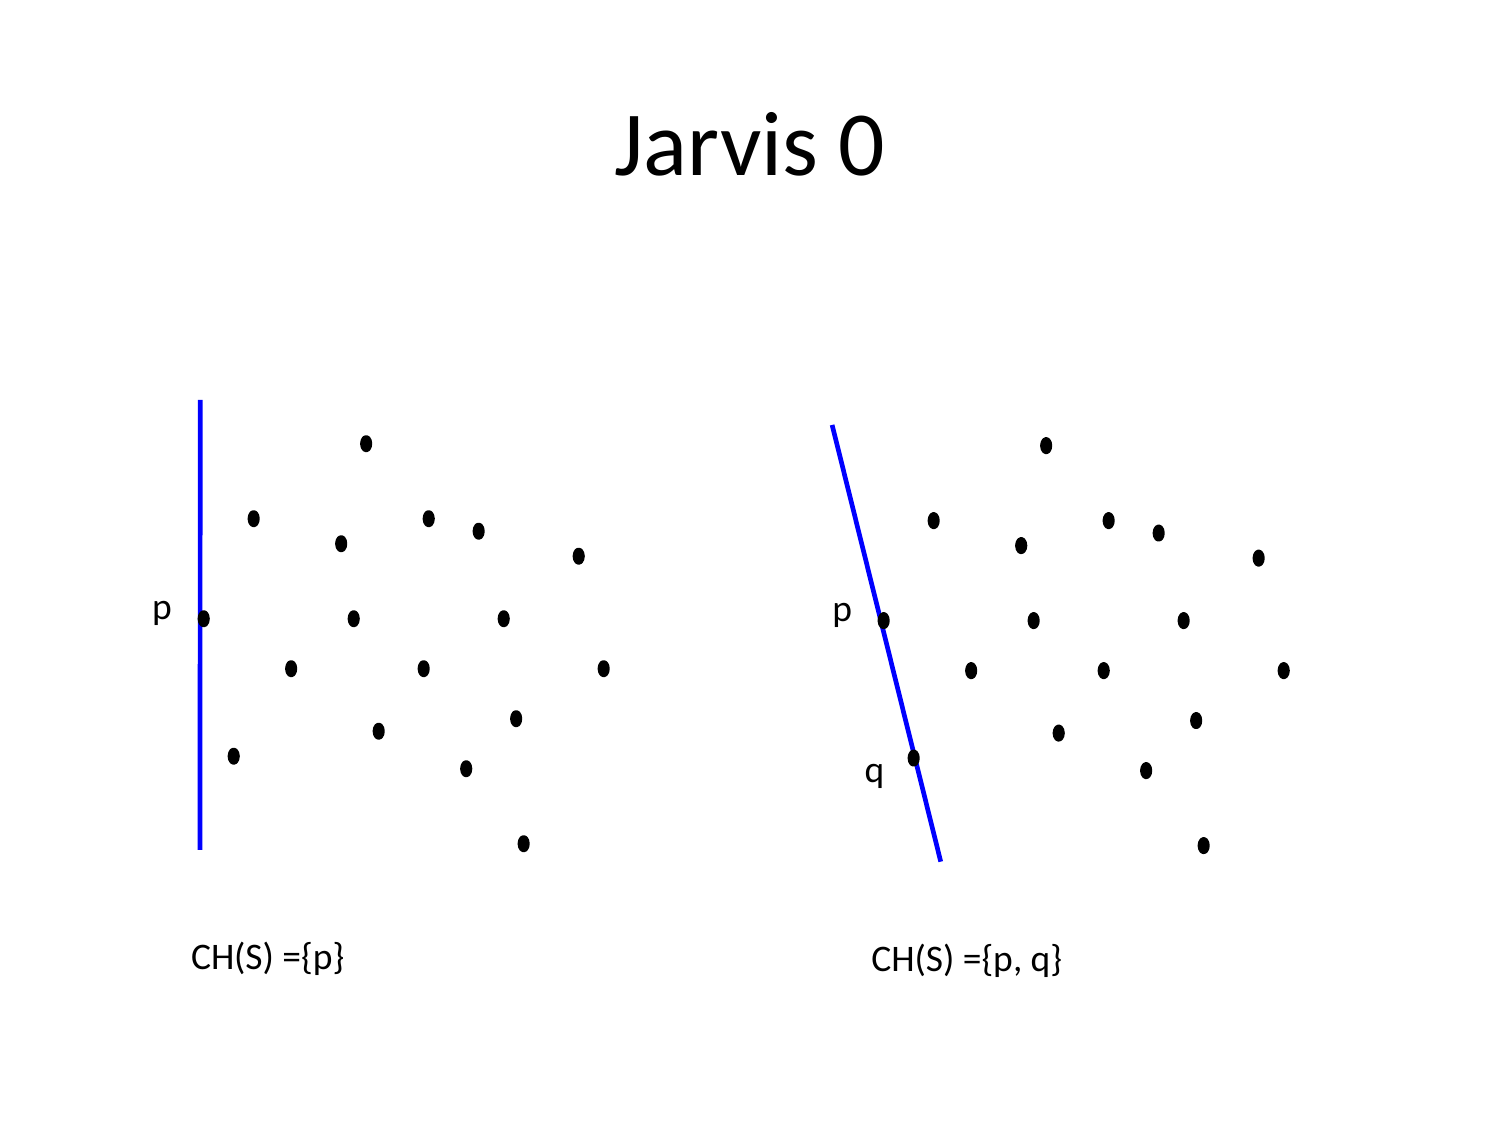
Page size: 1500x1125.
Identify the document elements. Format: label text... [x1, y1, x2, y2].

title Jarvis 0 [75, 45, 1425, 233]
text_box [285, 660, 297, 677]
text_box [1252, 549, 1265, 567]
text_box [360, 435, 372, 452]
text_box [1015, 537, 1028, 554]
text_box [1097, 662, 1110, 679]
text_box [1277, 662, 1290, 679]
text_box [497, 610, 510, 627]
text_box [1040, 437, 1053, 454]
text_box [1197, 837, 1210, 854]
text_box [372, 723, 385, 740]
text_box [472, 523, 485, 540]
text_box q [849, 737, 925, 798]
text_box [247, 510, 260, 527]
text_box [422, 510, 435, 527]
text_box [417, 660, 430, 677]
text_box [927, 512, 940, 529]
text_box [460, 760, 473, 777]
text_box [1052, 724, 1065, 742]
text_box [1177, 612, 1190, 629]
text_box [1027, 612, 1040, 629]
text_box [1102, 512, 1115, 529]
text_box [335, 535, 348, 552]
text_box p [817, 576, 893, 637]
text_box [517, 835, 530, 852]
text_box [965, 662, 978, 679]
text_box [597, 660, 610, 677]
text_box [227, 748, 240, 765]
text_box [347, 610, 360, 623]
text_box [1152, 524, 1165, 542]
text_box [510, 710, 522, 727]
text_box [1140, 762, 1152, 779]
text_box CH(S) ={p, q} [856, 926, 1078, 987]
text_box p [137, 574, 213, 623]
text_box [1190, 712, 1203, 729]
text_box [572, 548, 585, 565]
text_box CH(S) ={p} [176, 924, 360, 985]
